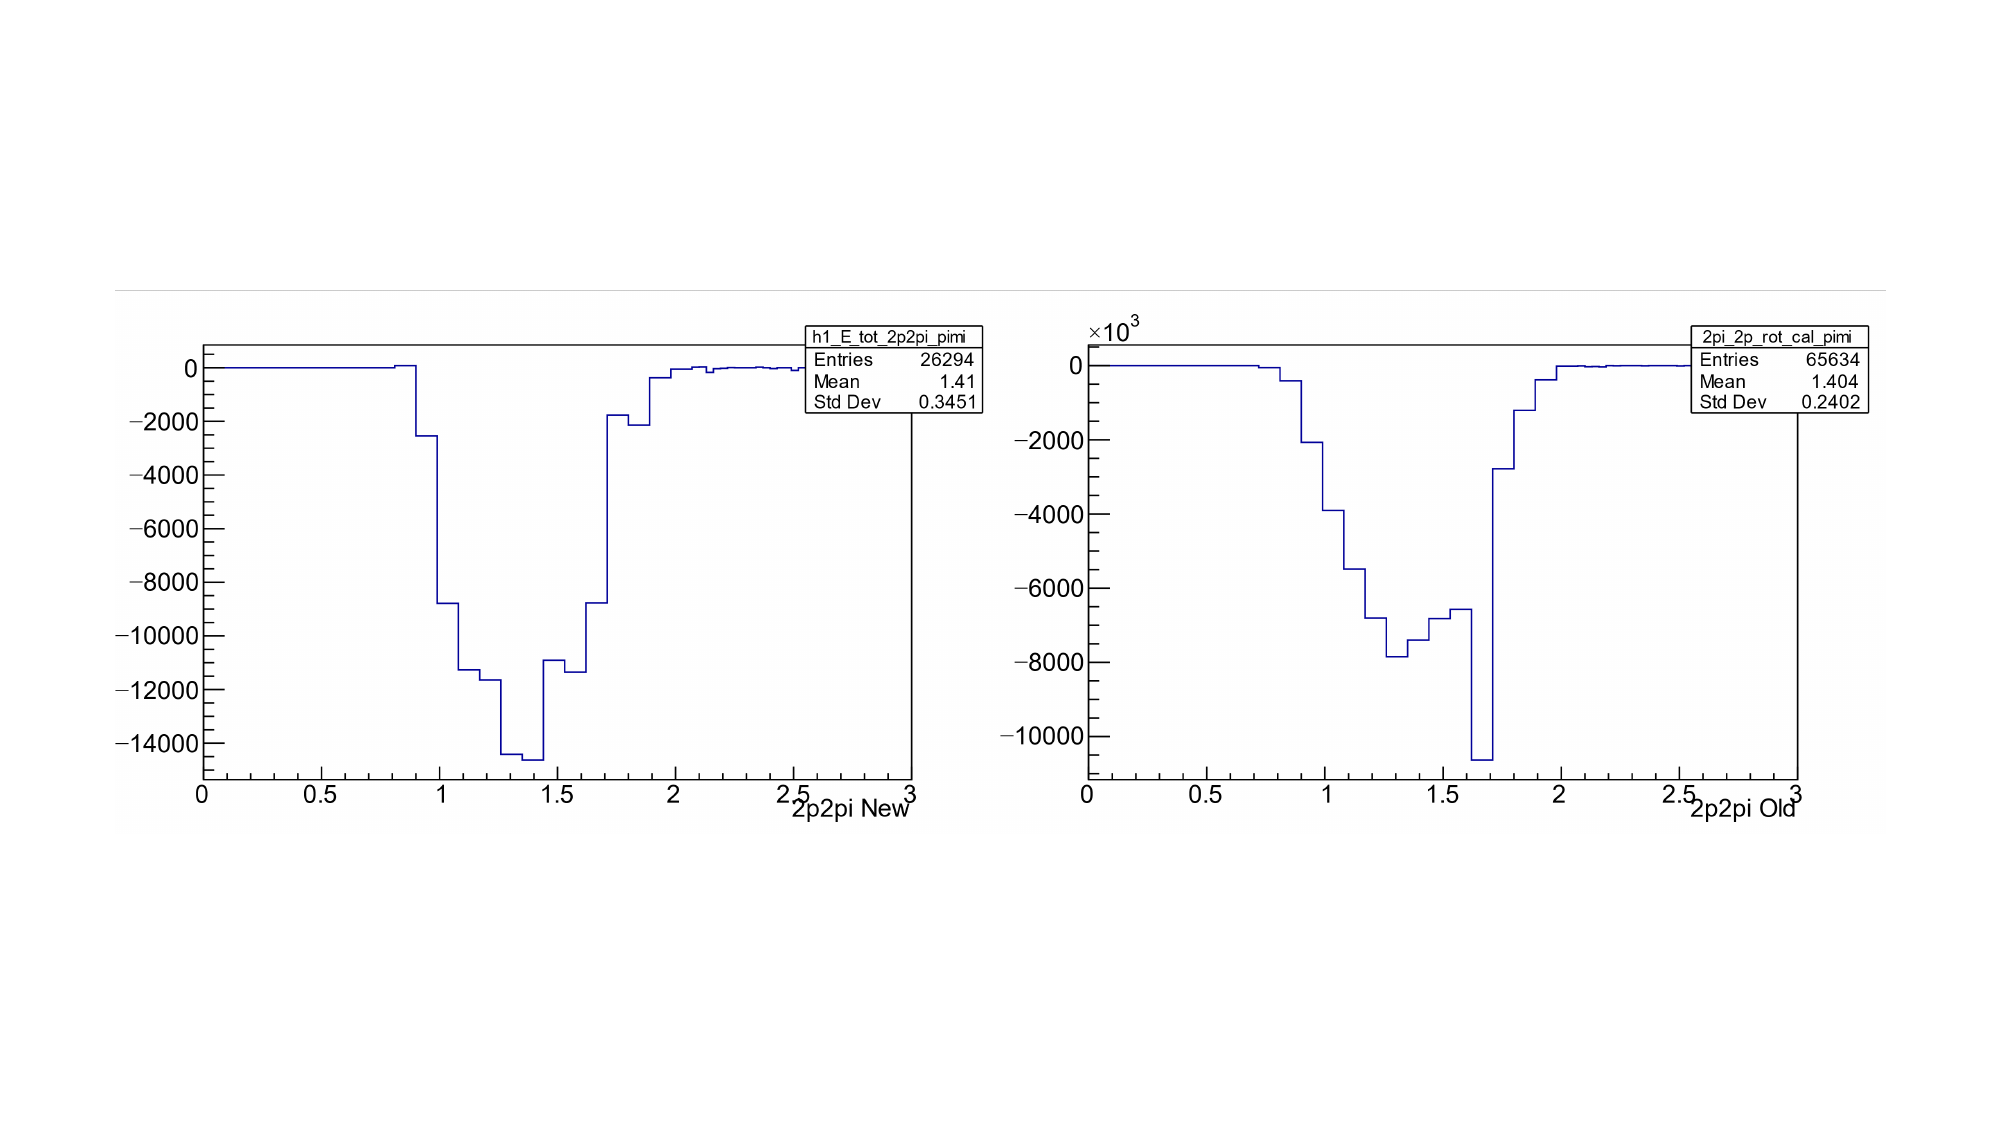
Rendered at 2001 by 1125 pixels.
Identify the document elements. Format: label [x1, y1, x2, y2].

list [113, 290, 999, 835]
picture [999, 290, 1886, 835]
